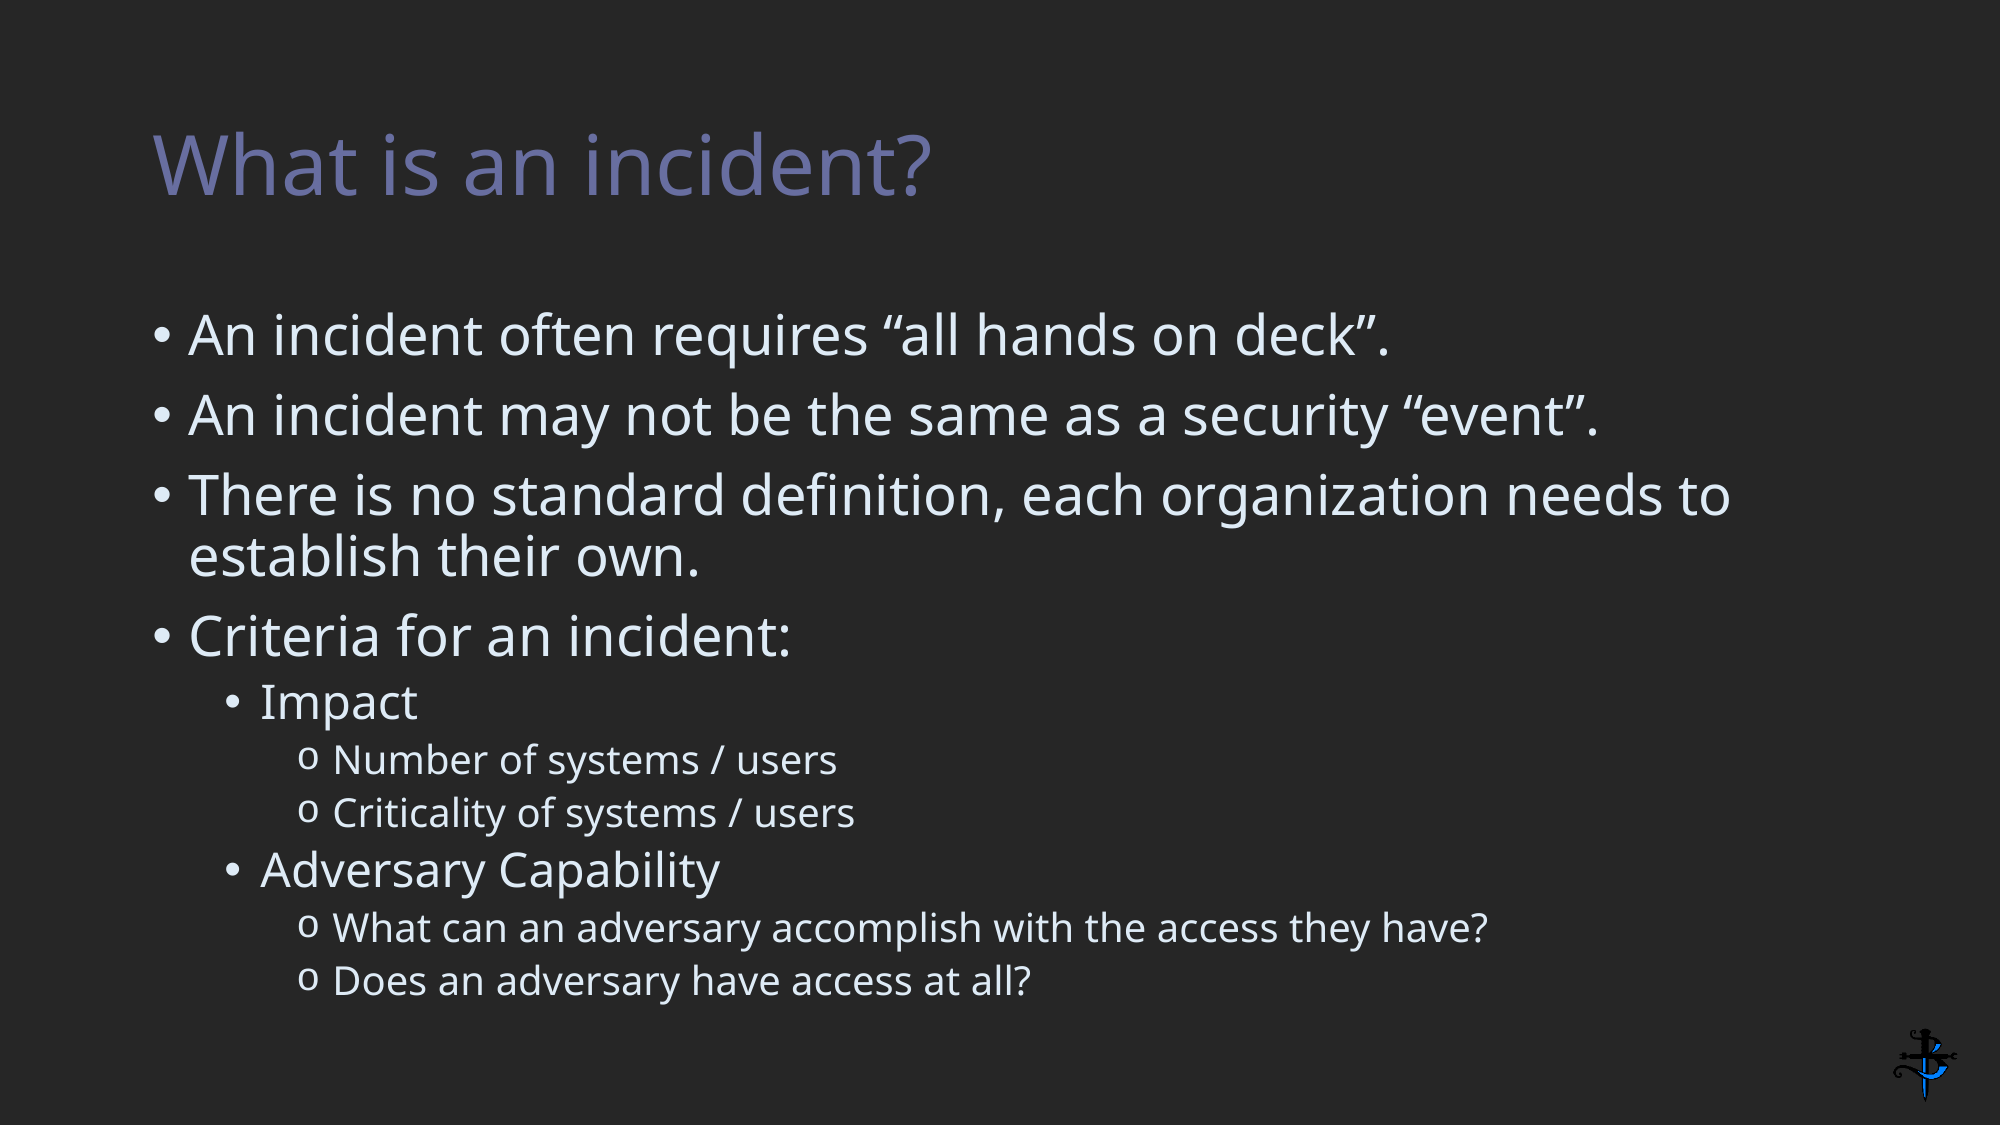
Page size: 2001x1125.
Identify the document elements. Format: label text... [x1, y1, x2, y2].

picture [1862, 1002, 1988, 1125]
list An incident often requires “all hands on deck”. An incident may not be the same as a security “event”. There is no standard definition, each organization needs to establish their own. Criteria for an incident: Impact Number of systems / users Criticality of systems / users Adversary Capability What can an adversary accomplish with the access they have? Does an adversary have access at all? [137, 299, 1863, 1014]
title What is an incident? [137, 59, 1863, 278]
